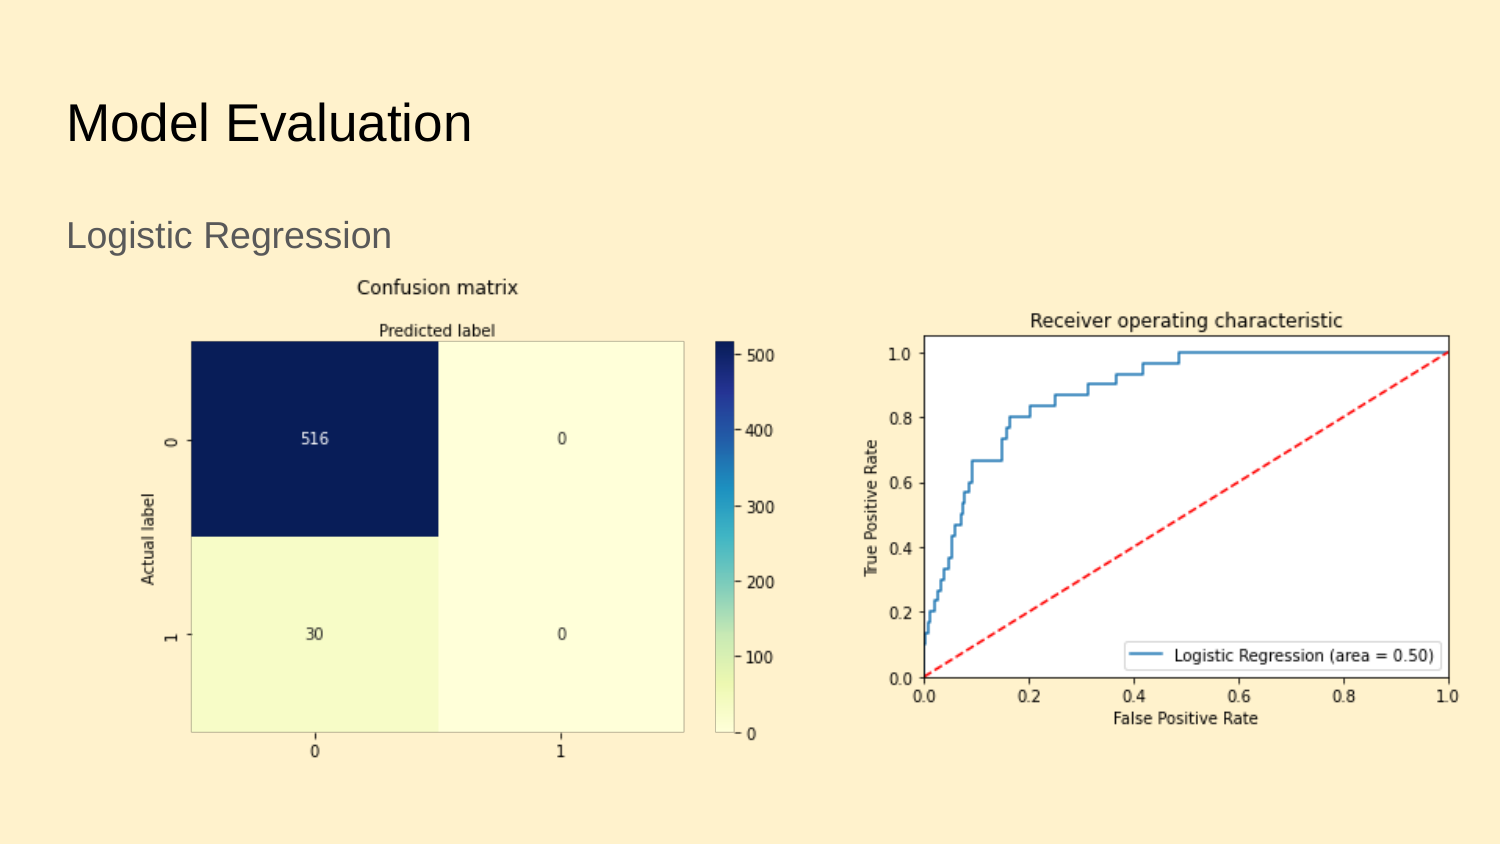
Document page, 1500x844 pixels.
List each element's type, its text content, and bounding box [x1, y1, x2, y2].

picture [131, 267, 786, 770]
list Logistic Regression [51, 189, 1449, 750]
picture [855, 301, 1472, 737]
title Model Evaluation [51, 72, 1449, 167]
